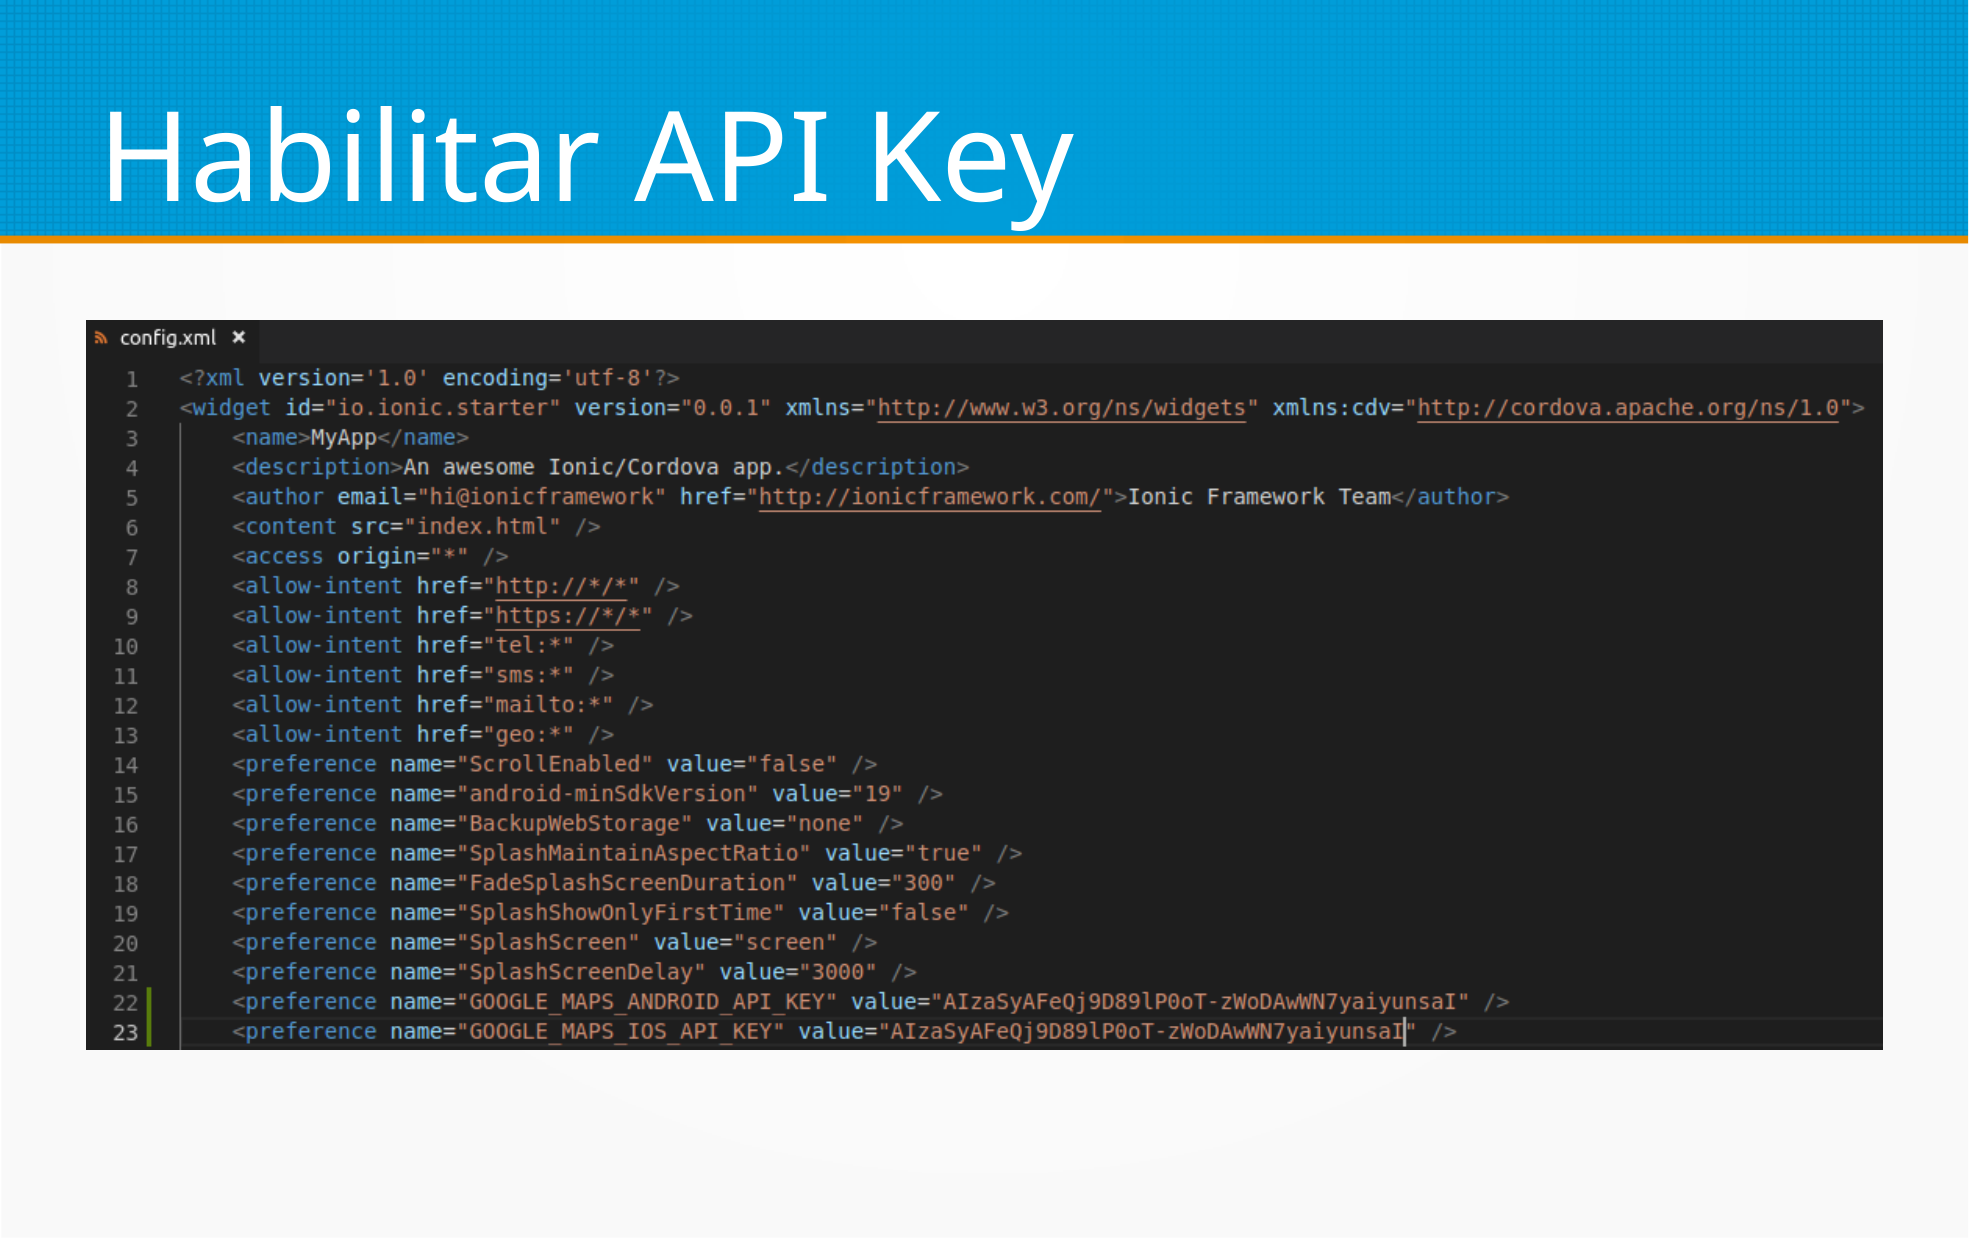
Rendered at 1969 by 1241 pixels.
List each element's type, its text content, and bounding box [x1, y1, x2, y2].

picture [0, 236, 1969, 1241]
text_box Habilitar API Key [98, 19, 1870, 227]
